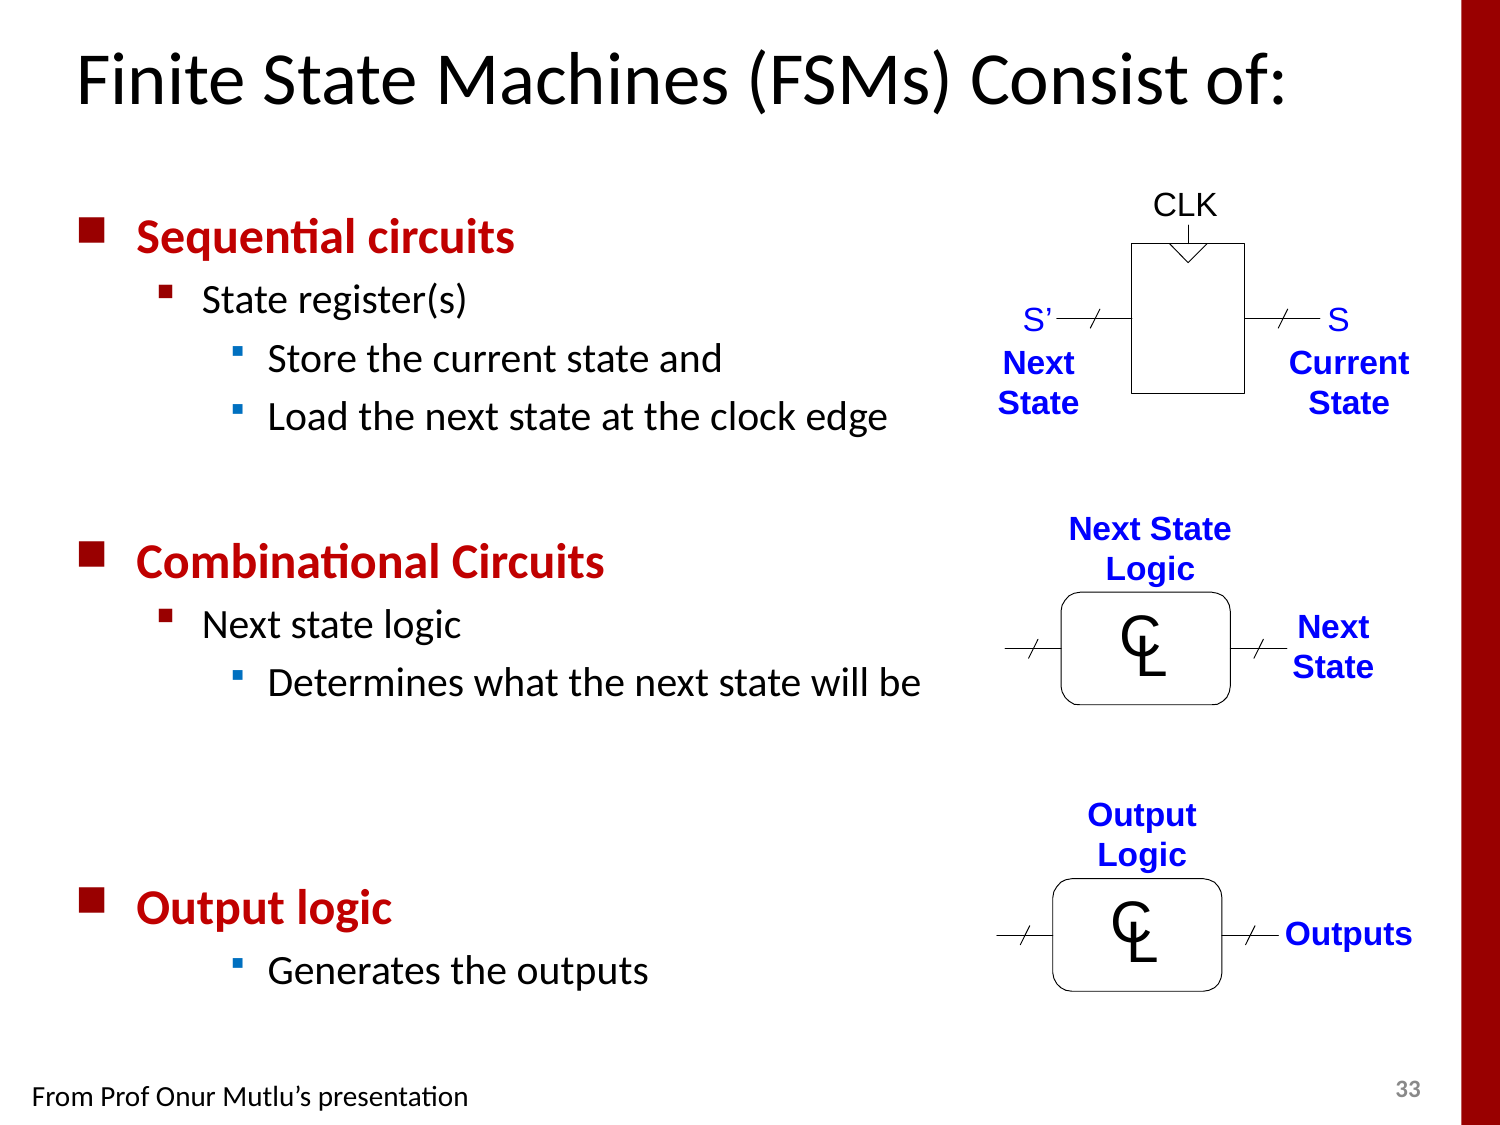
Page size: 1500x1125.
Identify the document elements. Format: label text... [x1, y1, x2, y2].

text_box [949, 175, 1438, 432]
list Sequential circuits State register(s) Store the current state and Load the next state at the clock edge Combinational Circuits Next state logic Determines what the next state will be Output logic Generates the outputs [65, 196, 1361, 1047]
text_box From Prof Onur Mutlu’s presentation [31, 1077, 469, 1113]
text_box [990, 786, 1438, 1027]
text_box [999, 499, 1422, 740]
title Finite State Machines (FSMs) Consist of: [60, 12, 1350, 138]
